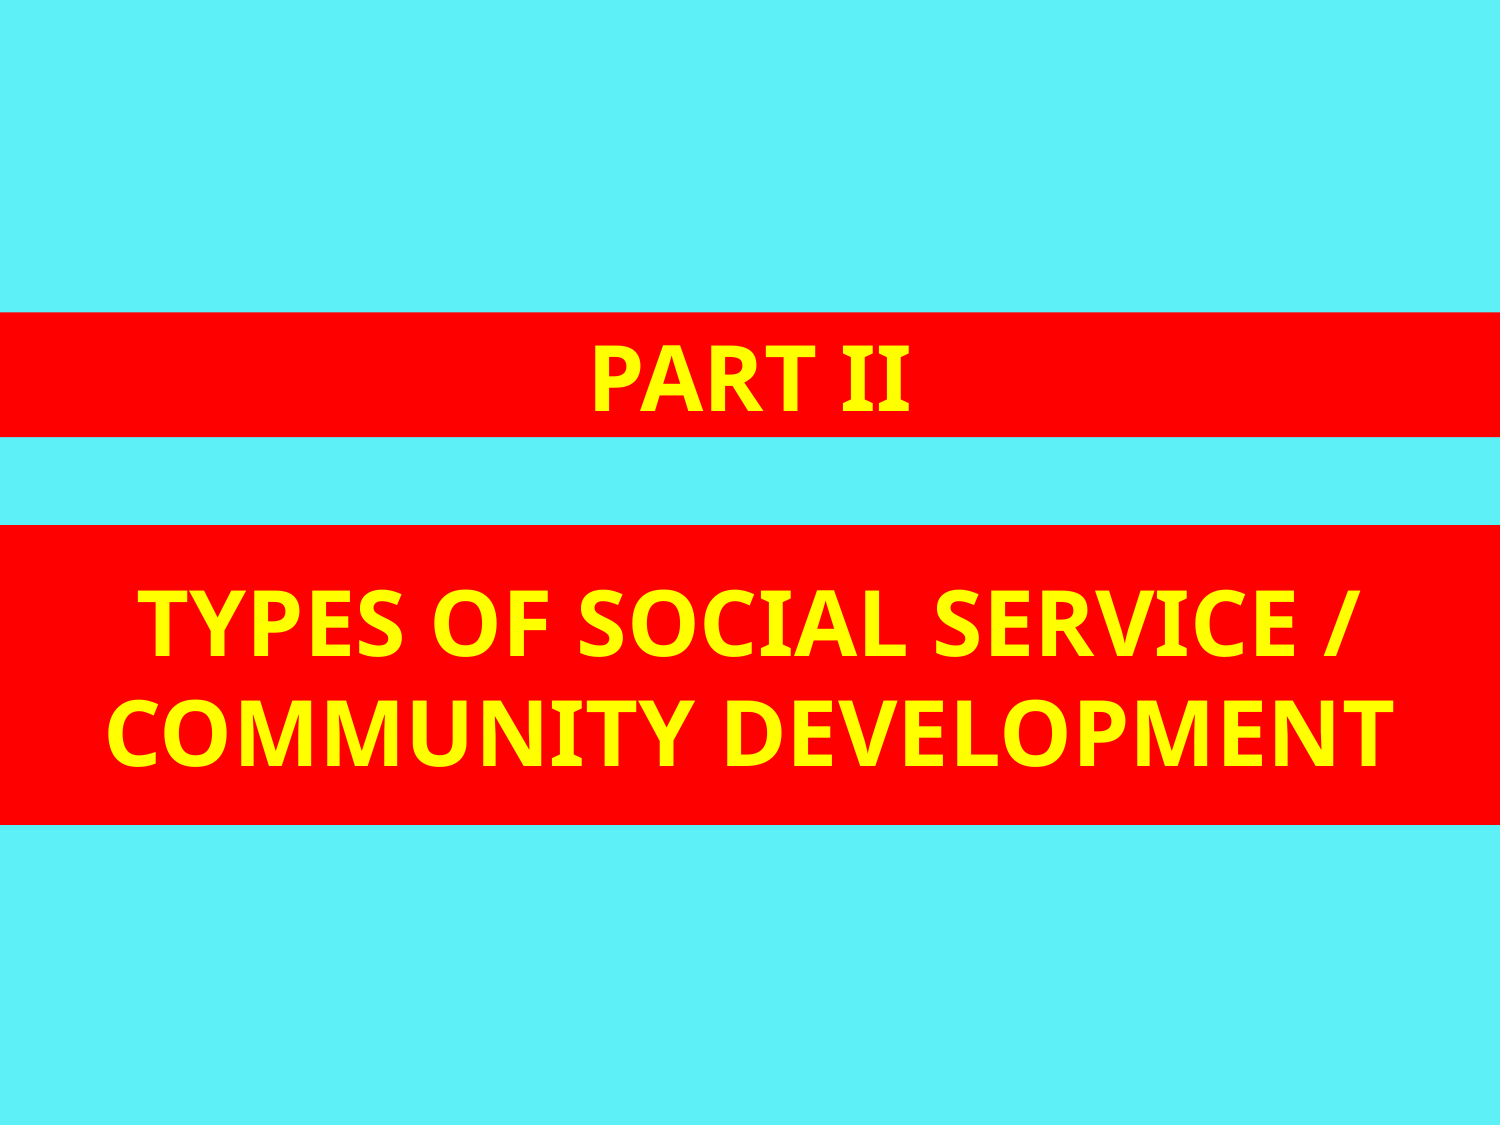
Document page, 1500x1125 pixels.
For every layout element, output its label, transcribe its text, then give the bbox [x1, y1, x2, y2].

title TYPES OF SOCIAL SERVICE / COMMUNITY DEVELOPMENT [0, 525, 1500, 825]
text_box PART II [0, 312, 1500, 438]
